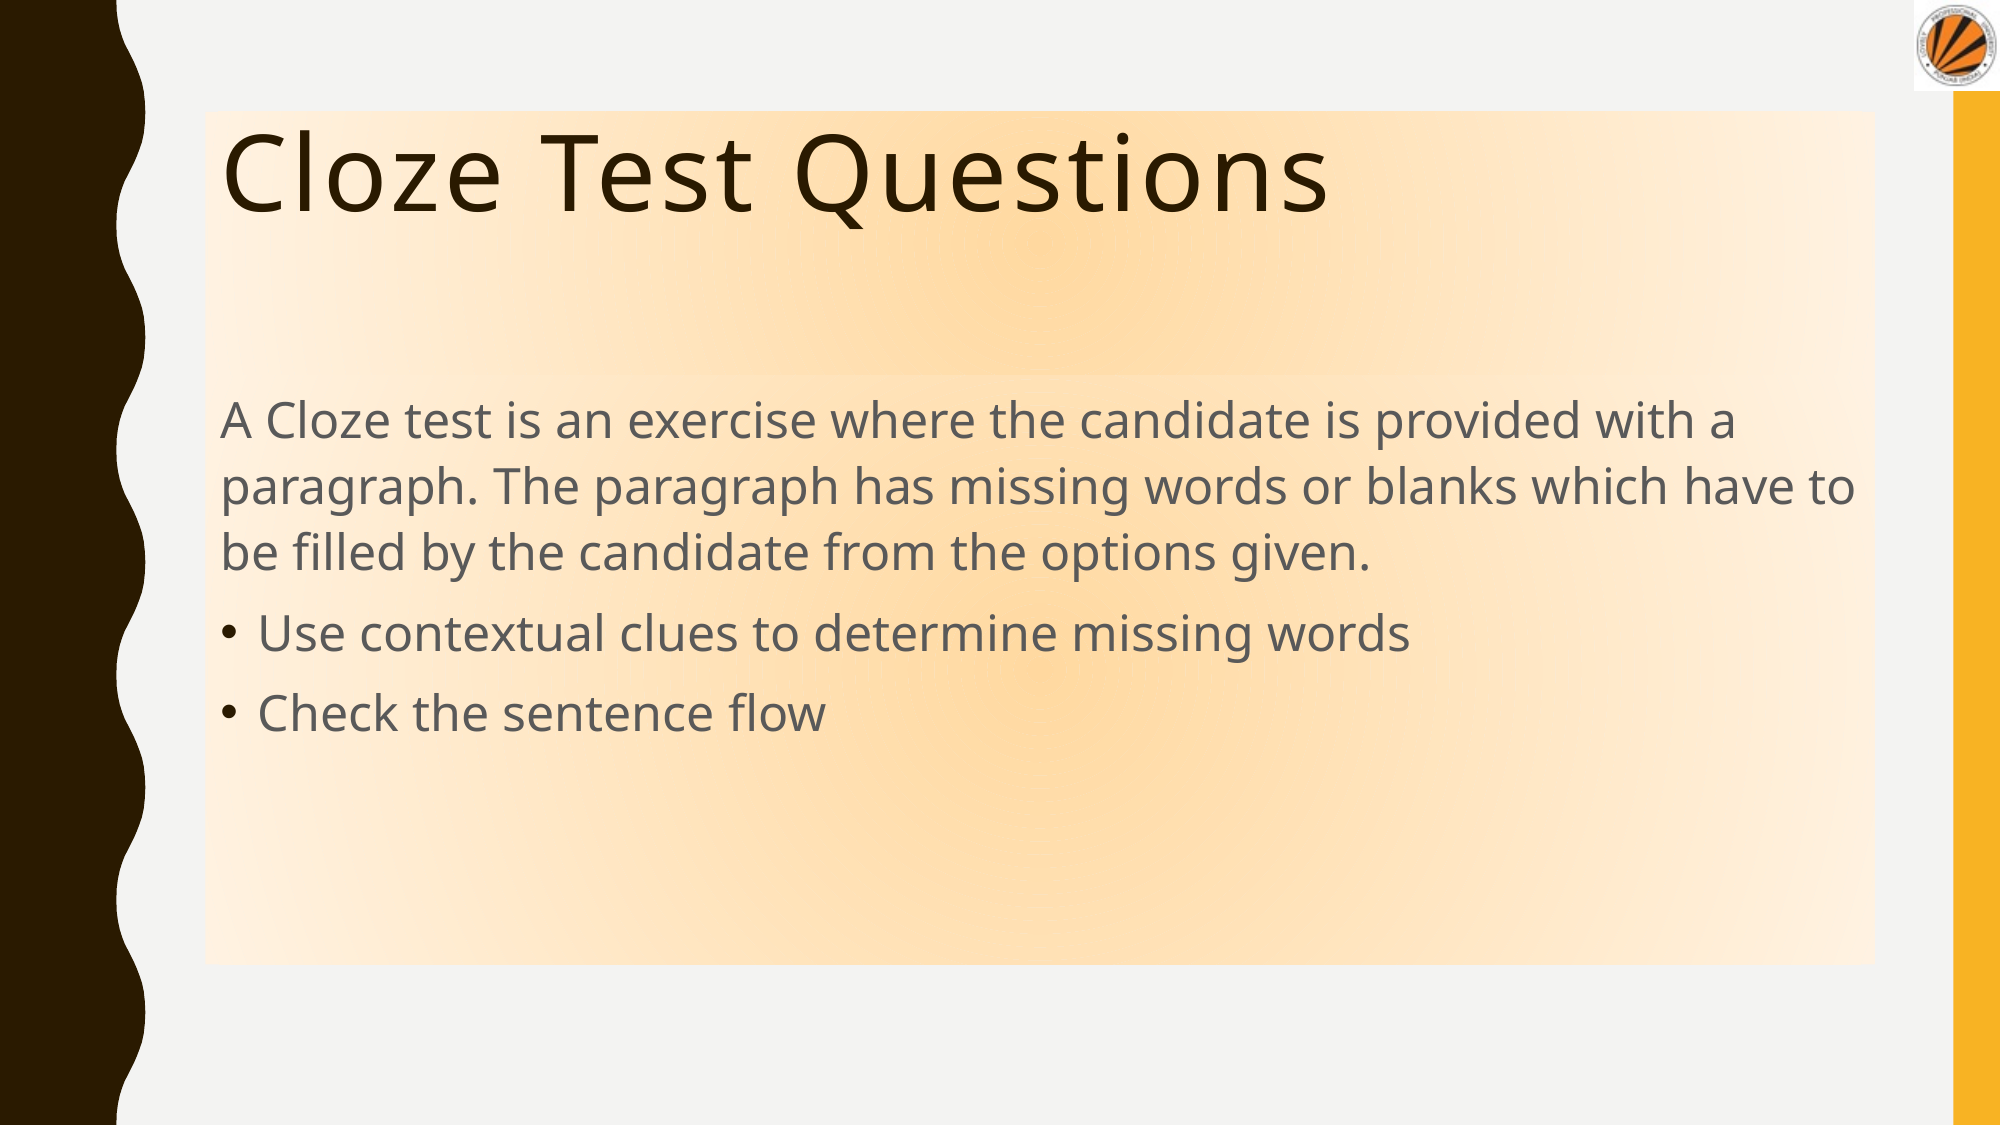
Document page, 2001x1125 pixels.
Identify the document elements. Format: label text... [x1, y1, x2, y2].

title Cloze Test Questions [205, 111, 1875, 375]
list A Cloze test is an exercise where the candidate is provided with a paragraph. The paragraph has missing words or blanks which have to be filled by the candidate from the options given. Use contextual clues to determine missing words Check the sentence flow [205, 375, 1875, 965]
picture [1914, 0, 2000, 91]
